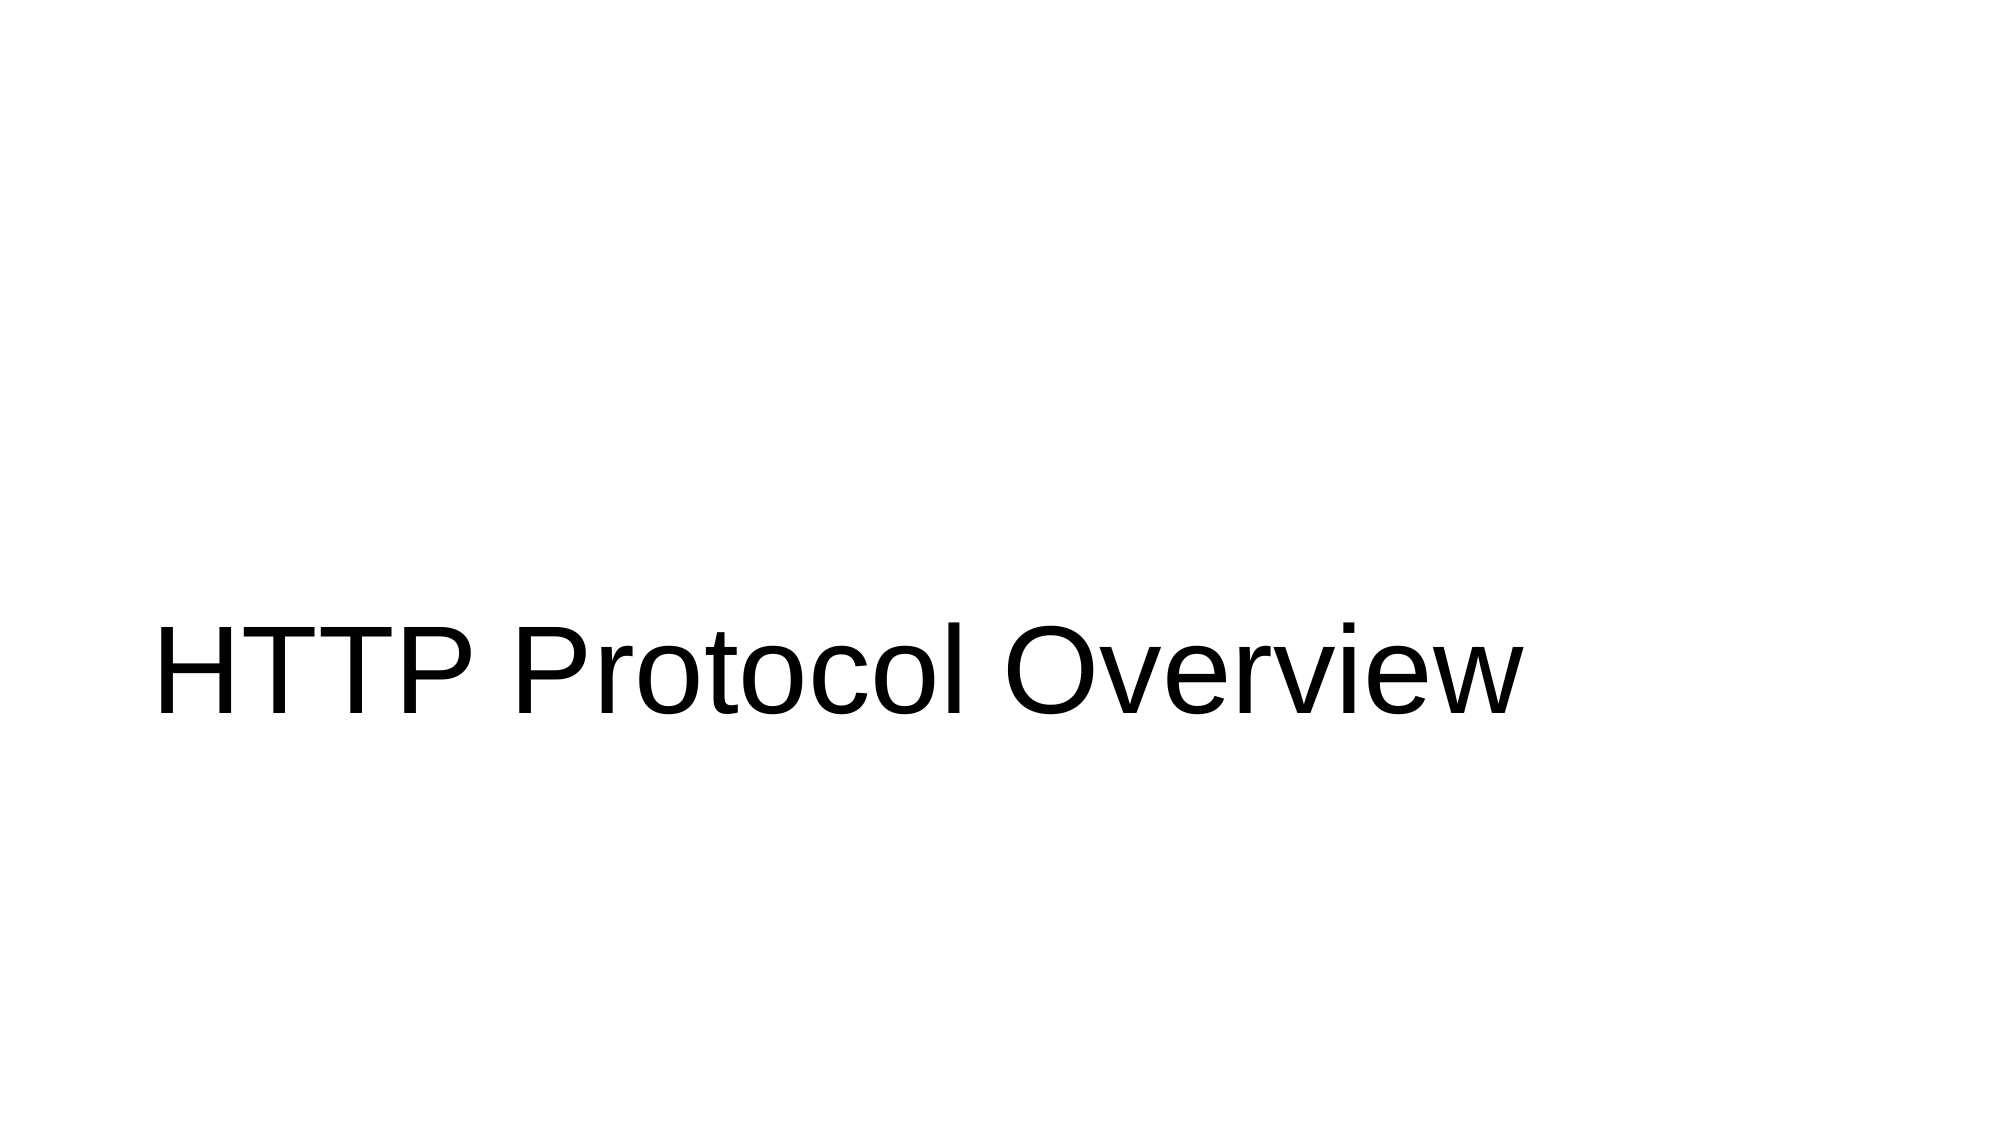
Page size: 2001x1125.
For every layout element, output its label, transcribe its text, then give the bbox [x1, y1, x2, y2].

title HTTP Protocol Overview [136, 280, 1862, 749]
